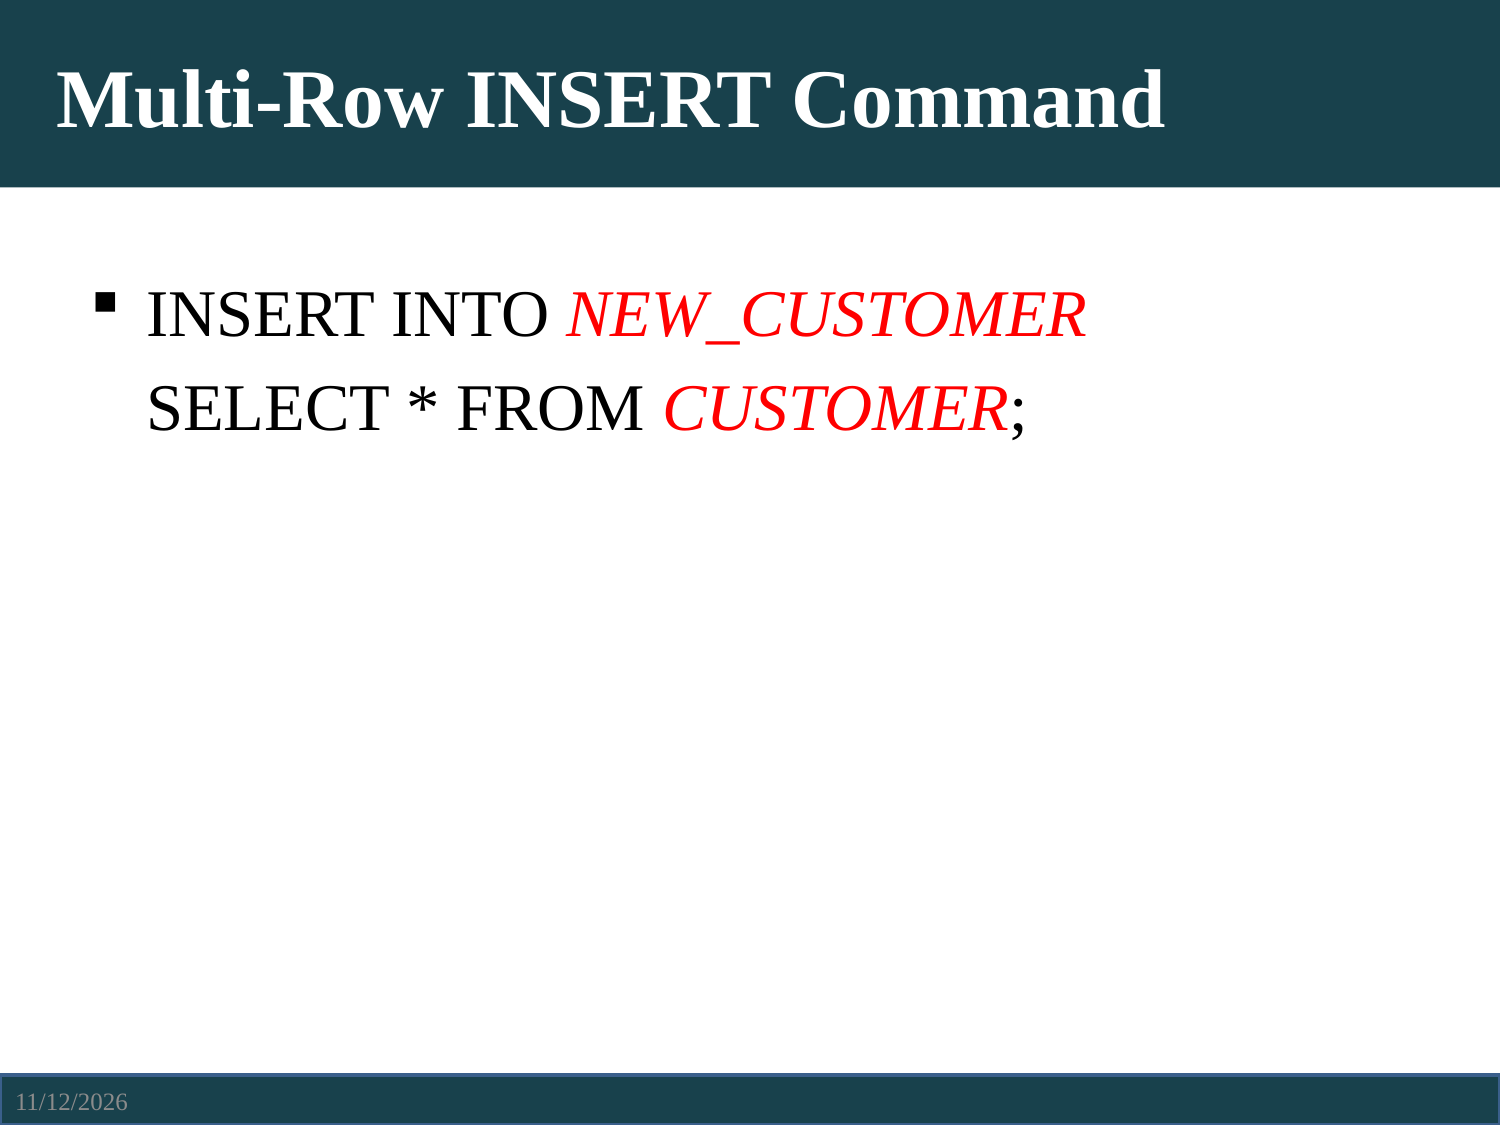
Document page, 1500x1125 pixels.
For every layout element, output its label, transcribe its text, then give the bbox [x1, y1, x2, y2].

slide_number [0, 1074, 350, 1125]
title Multi-Row INSERT Command [0, 0, 1500, 188]
list INSERT INTO NEW_CUSTOMER SELECT * FROM CUSTOMER; [75, 262, 1425, 1005]
